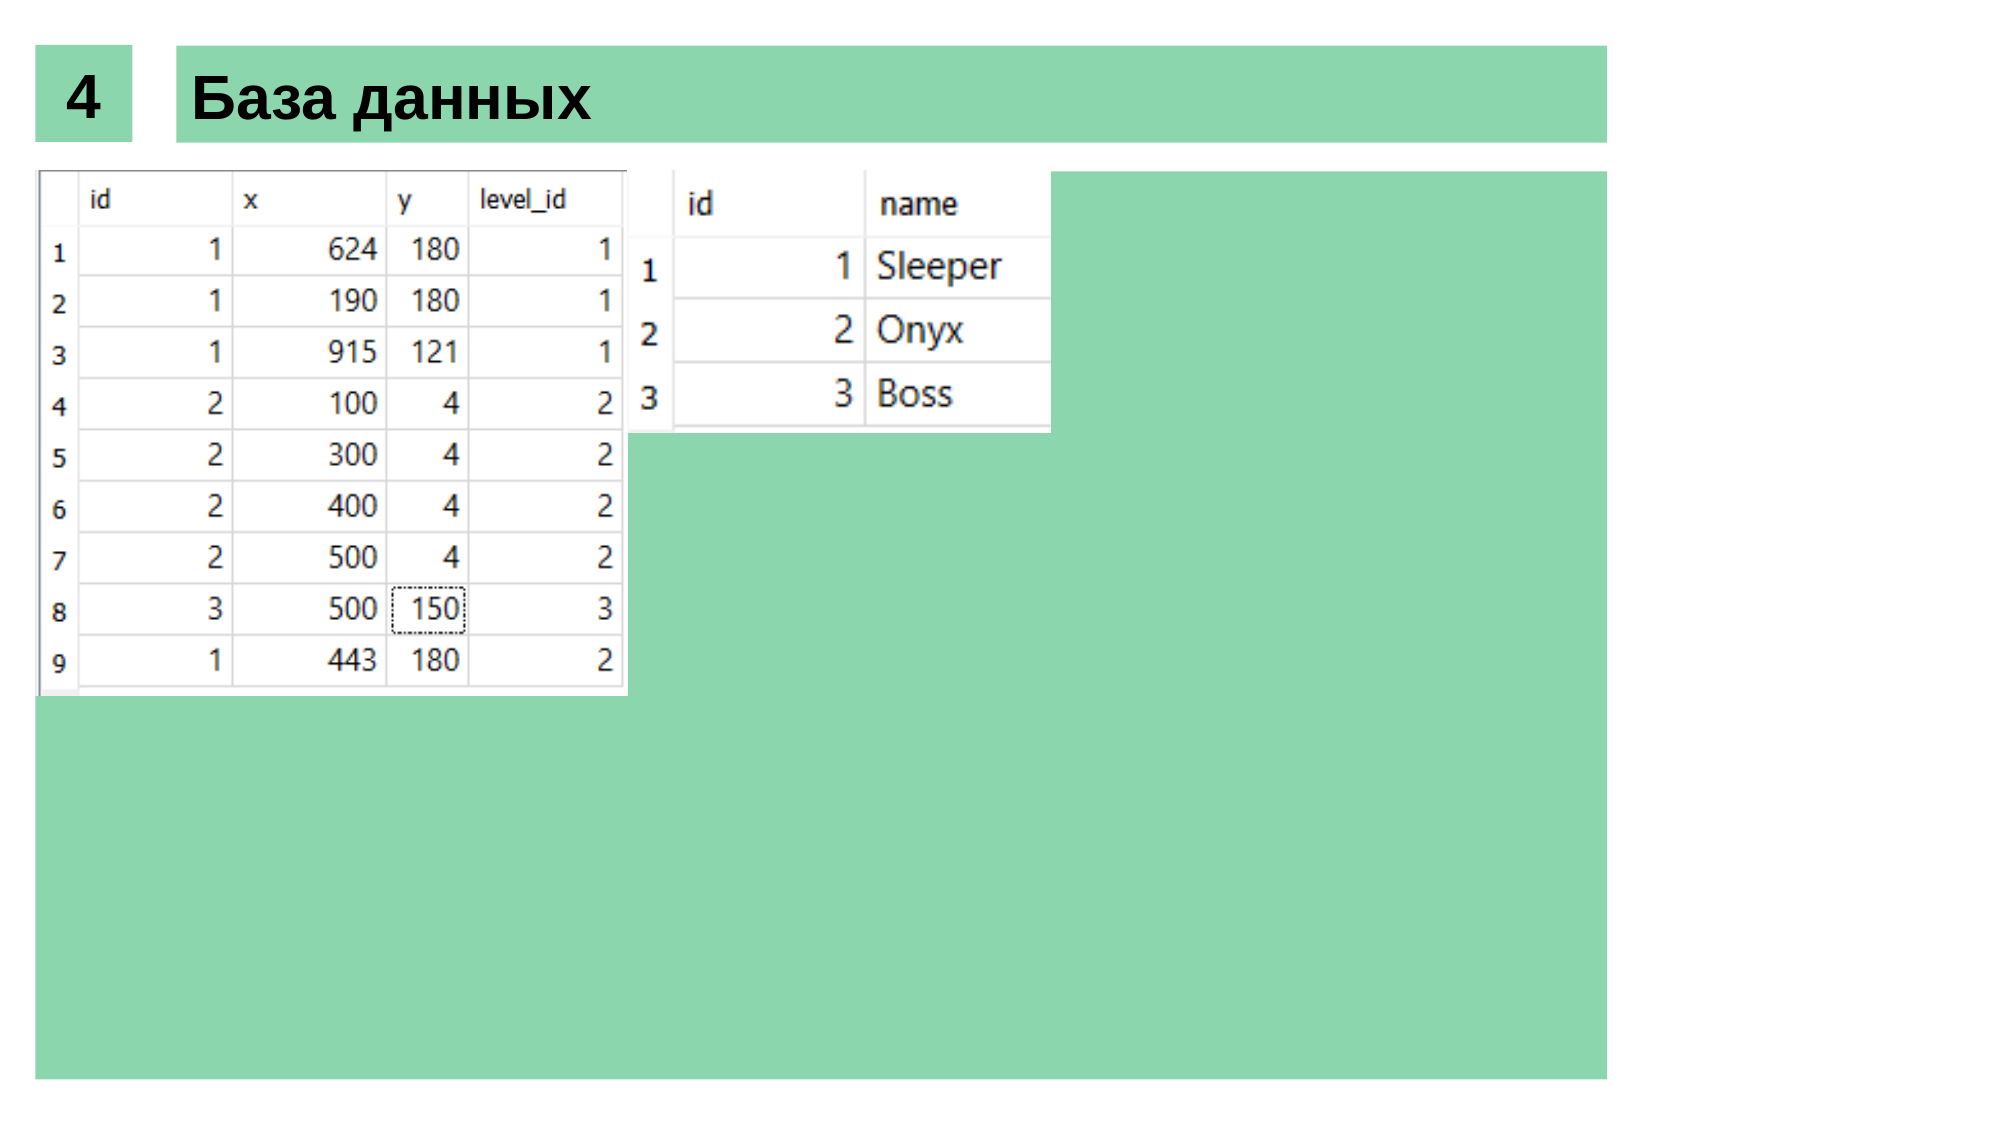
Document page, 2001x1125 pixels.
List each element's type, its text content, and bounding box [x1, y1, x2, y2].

text_box База данных [175, 44, 1608, 144]
picture [35, 170, 1051, 696]
text_box [34, 170, 1608, 1080]
text_box 4 [34, 44, 133, 143]
